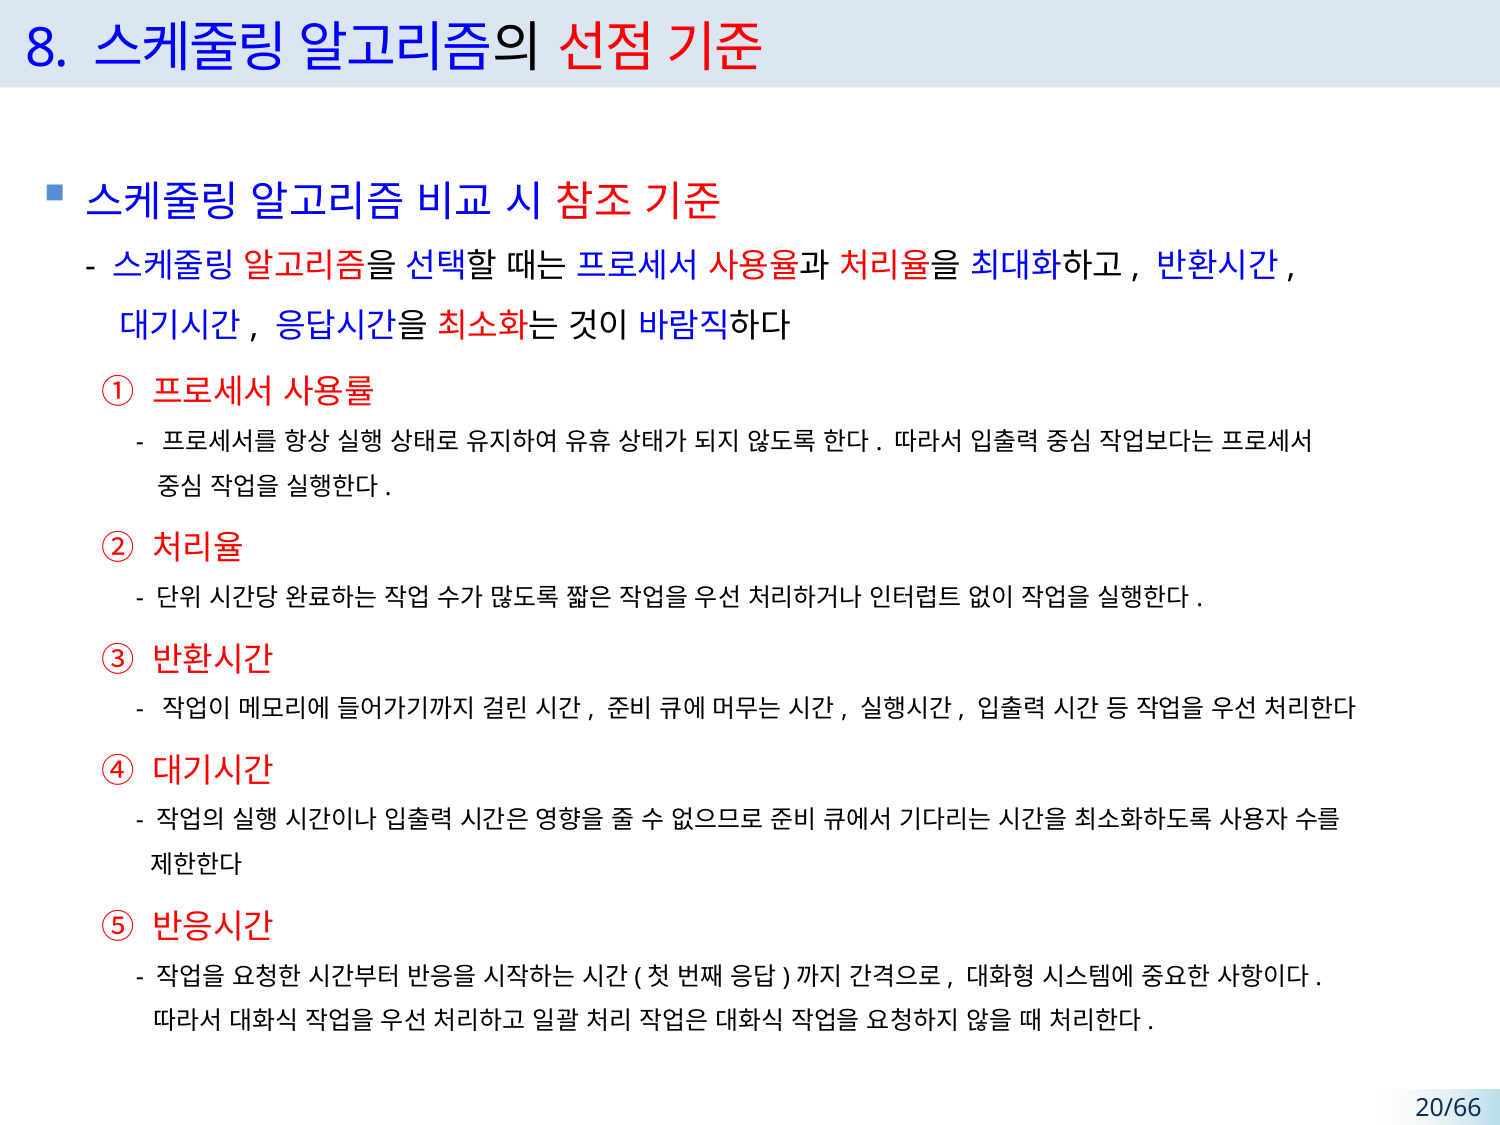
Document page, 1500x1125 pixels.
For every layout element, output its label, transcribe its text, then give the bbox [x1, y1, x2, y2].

list 스케줄링 알고리즘 비교 시 참조 기준 - 스케줄링 알고리즘을 선택할 때는 프로세서 사용율과 처리율을 최대화하고, 반환시간, 대기시간, 응답시간을 최소화는 것이 바람직하다 ① 프로세서 사용률 - 프로세서를 항상 실행 상태로 유지하여 유휴 상태가 되지 않도록 한다. 따라서 입출력 중심 작업보다는 프로세서 중심 작업을 실행한다. ② 처리율 - 단위 시간당 완료하는 작업 수가 많도록 짧은 작업을 우선 처리하거나 인터럽트 없이 작업을 실행한다. ③ 반환시간 - 작업이 메모리에 들어가기까지 걸린 시간, 준비 큐에 머무는 시간, 실행시간, 입출력 시간 등 작업을 우선 처리한다 ④ 대기시간 - 작업의 실행 시간이나 입출력 시간은 영향을 줄 수 없으므로 준비 큐에서 기다리는 시간을 최소화하도록 사용자 수를 제한한다 ⑤ 반응시간 - 작업을 요청한 시간부터 반응을 시작하는 시간(첫 번째 응답)까지 간격으로, 대화형 시스템에 중요한 사항이다. 따라서 대화식 작업을 우선 처리하고 일괄 처리 작업은 대화식 작업을 요청하지 않을 때 처리한다. [11, 141, 1483, 1065]
title 8. 스케줄링 알고리즘의 선점 기준 [10, 5, 1288, 84]
